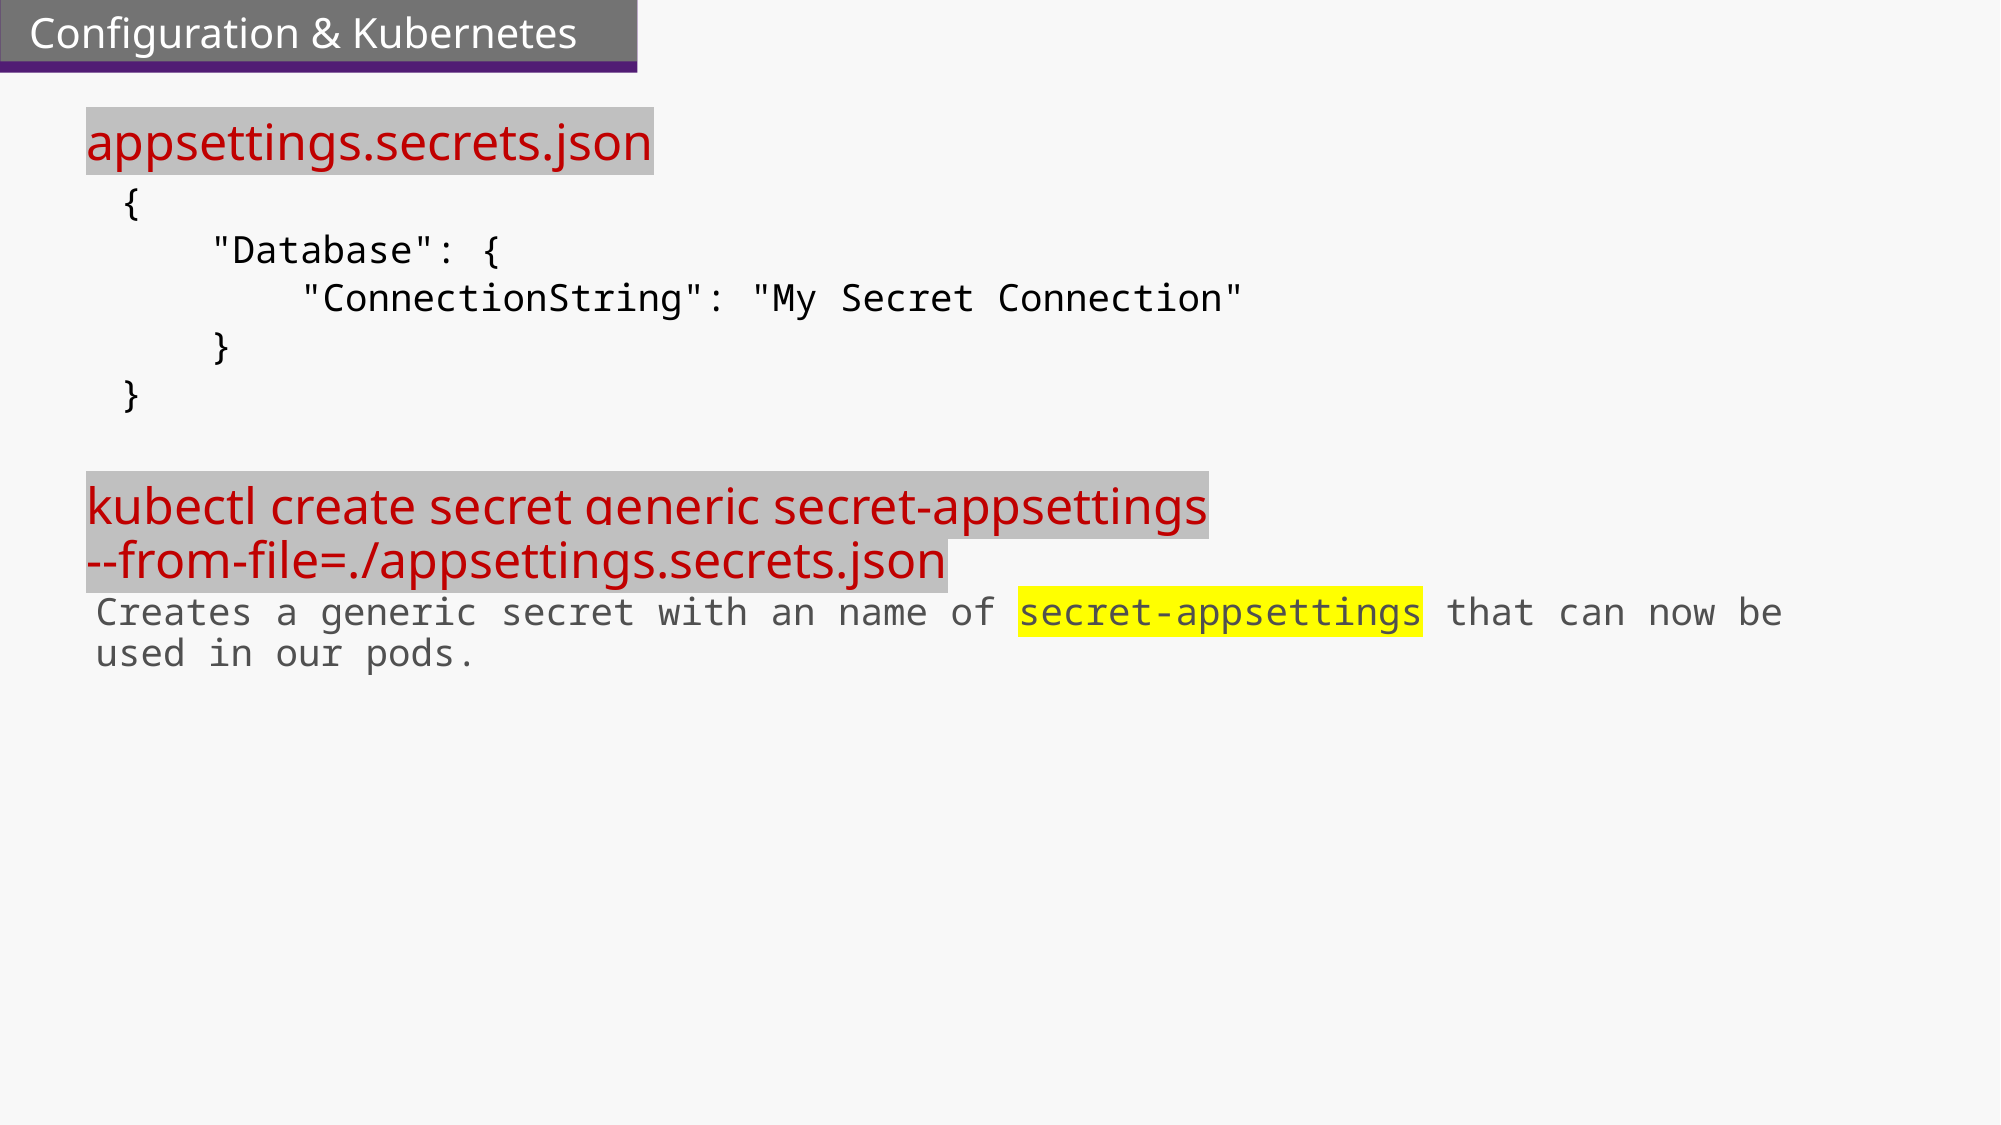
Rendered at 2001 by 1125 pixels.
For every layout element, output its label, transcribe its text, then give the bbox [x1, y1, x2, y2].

list { "Database": { "ConnectionString": "My Secret Connection" } } [96, 168, 1904, 440]
text_box Creates a generic secret with an name of secret-appsettings that can now be used in our pods. [71, 614, 1880, 690]
text_box appsettings.secrets.json [56, 93, 755, 196]
list Configuration & Kubernetes [14, 0, 636, 74]
text_box kubectl create secret generic secret-appsettings --from-file=./appsettings.secrets.json [55, 457, 2000, 614]
